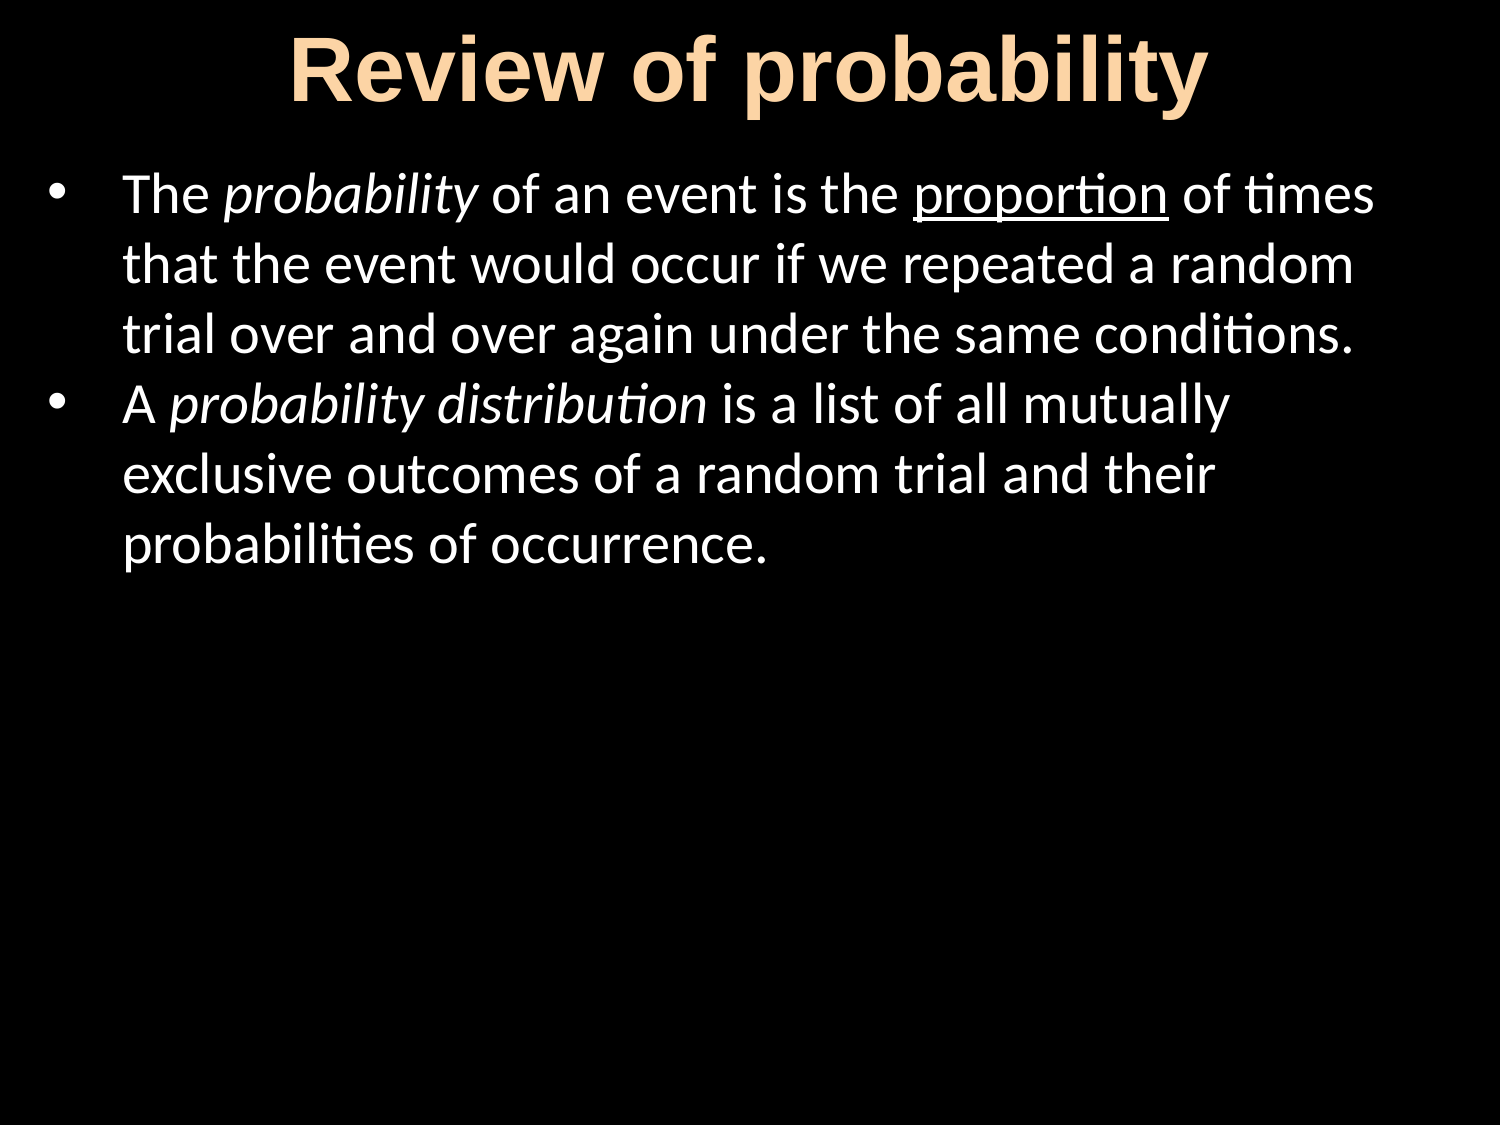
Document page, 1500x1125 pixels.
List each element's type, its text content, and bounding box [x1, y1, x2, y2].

title Review of probability [0, 0, 1500, 181]
text_box The probability of an event is the proportion of times that the event would occur if we repeated a random trial over and over again under the same conditions. A probability distribution is a list of all mutually exclusive outcomes of a random trial and their probabilities of occurrence. [32, 147, 1431, 583]
